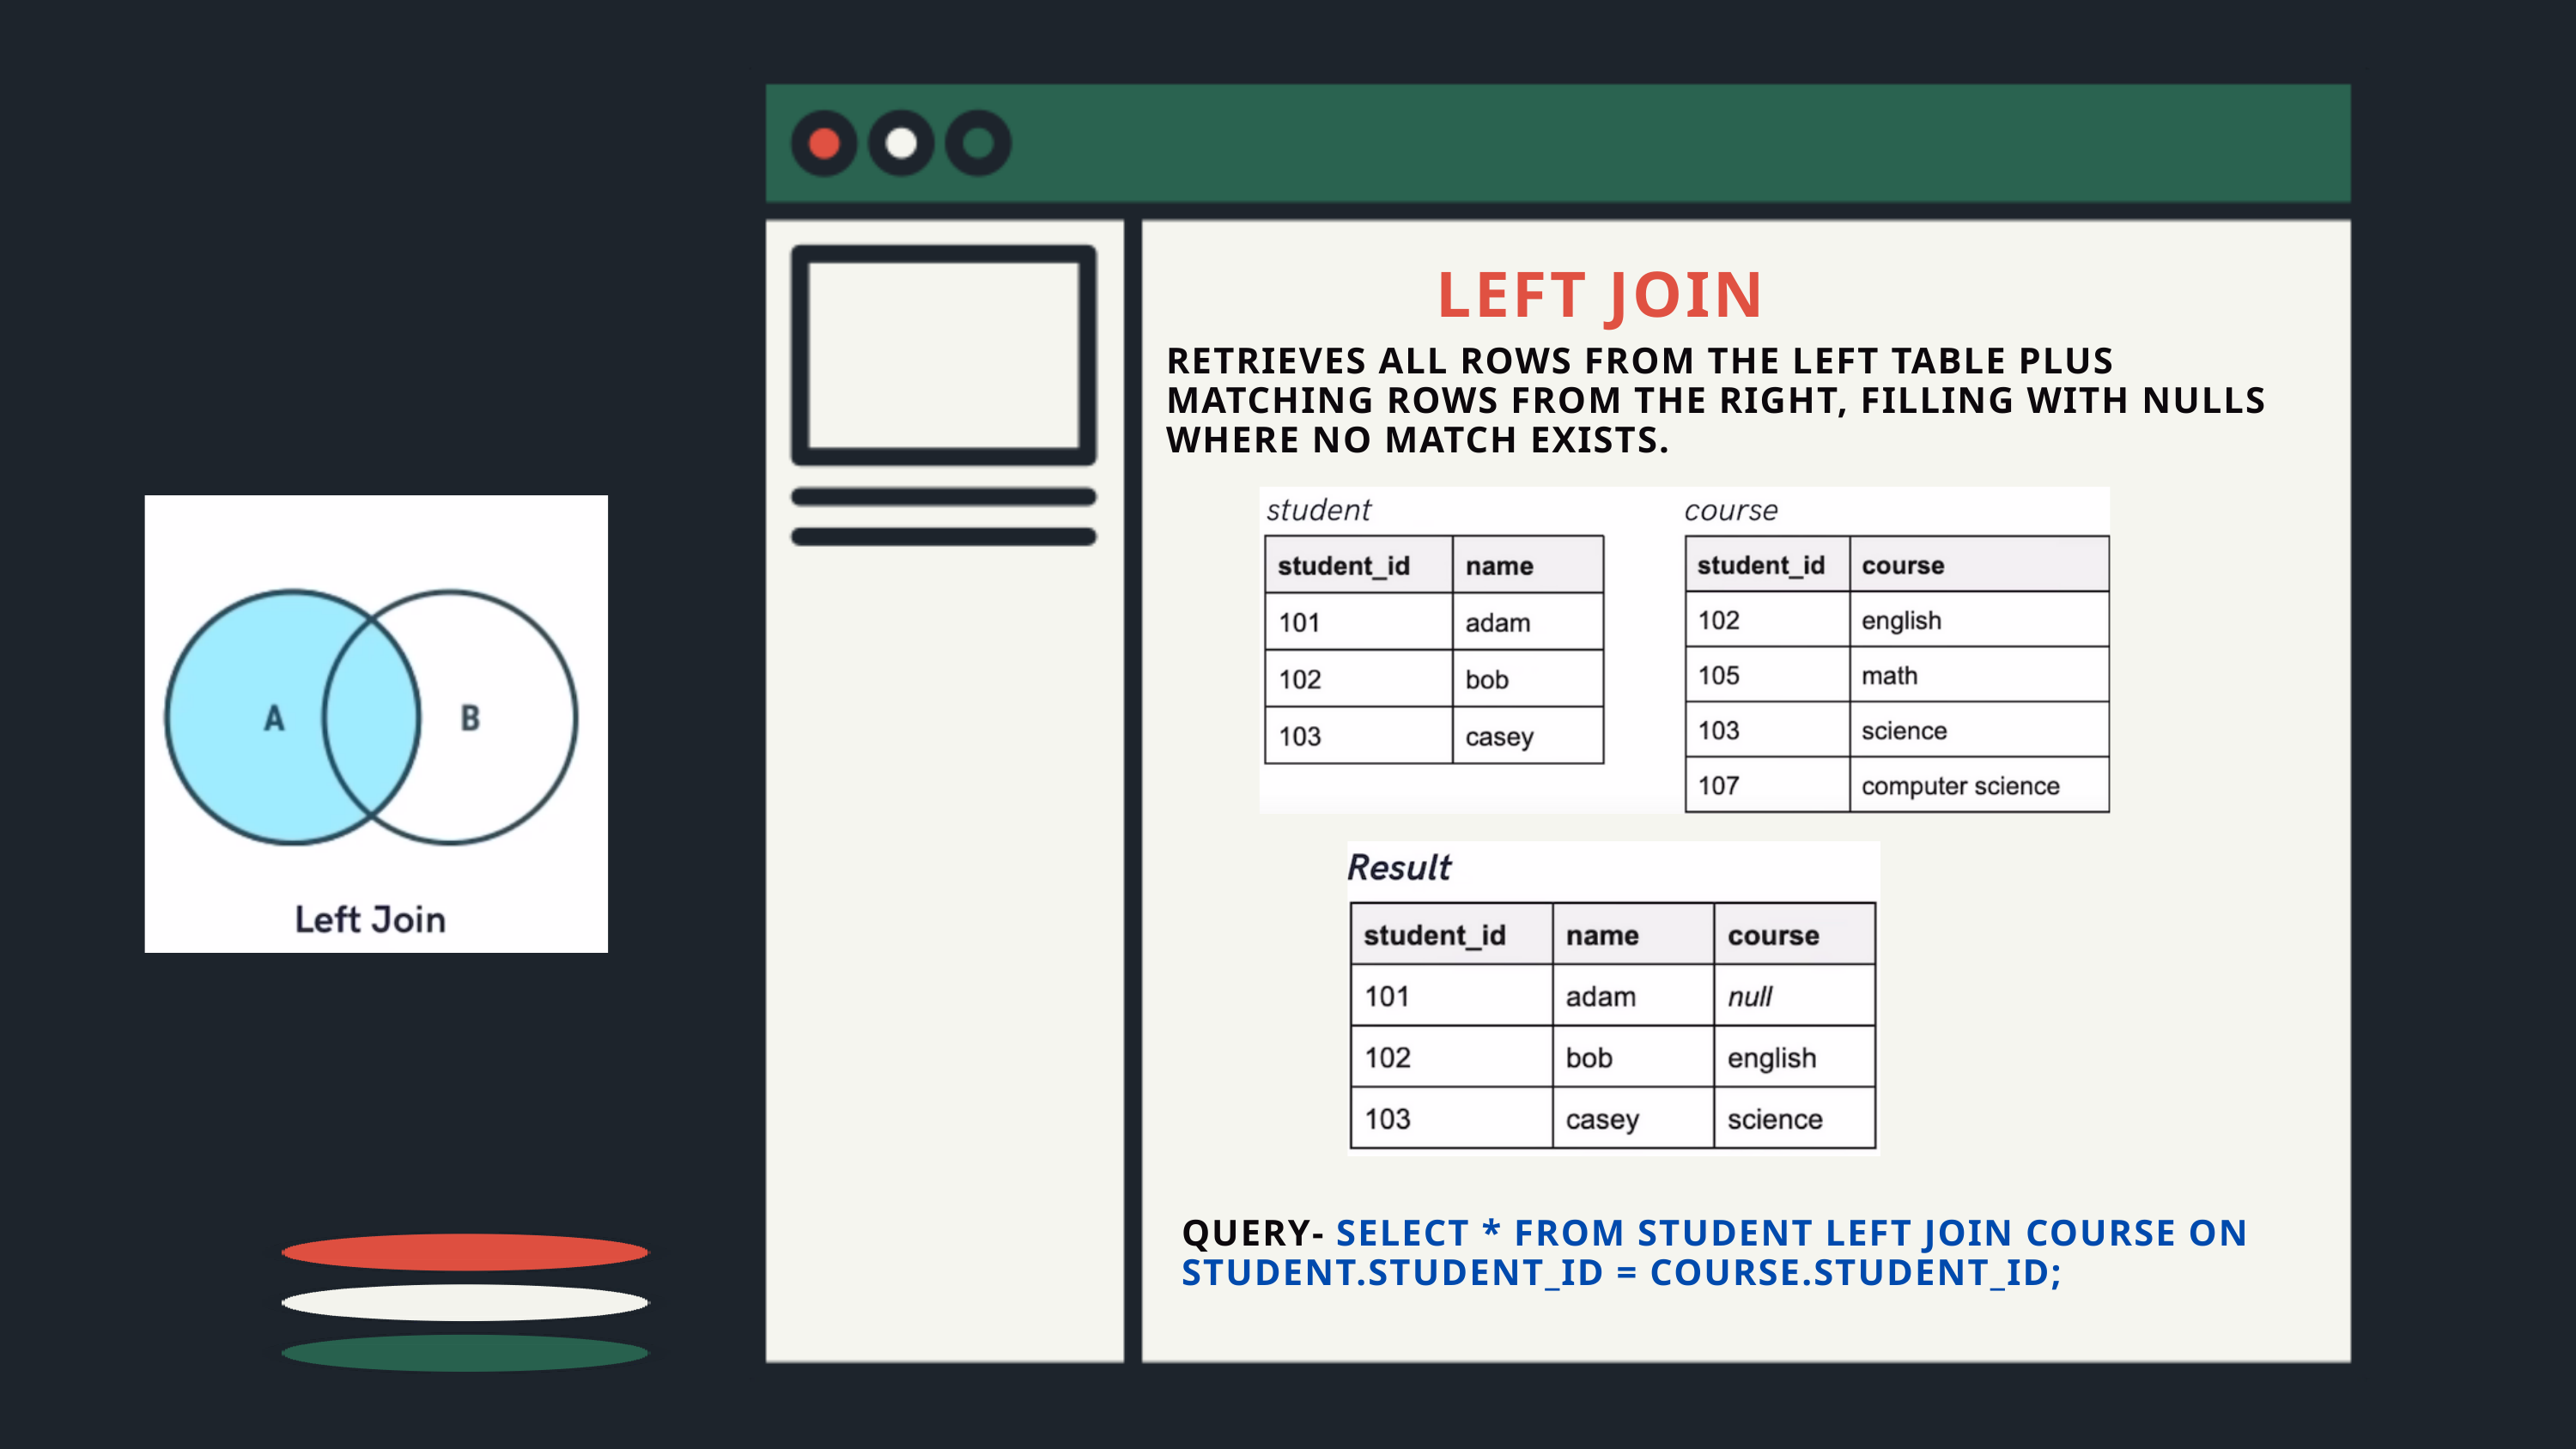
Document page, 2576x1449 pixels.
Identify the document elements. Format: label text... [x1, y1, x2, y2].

text_box QUERY- SELECT * FROM STUDENT LEFT JOIN COURSE ON STUDENT.STUDENT_ID = COURSE.STUDENT_ID; [1181, 1213, 2300, 1293]
text_box [243, 1232, 690, 1373]
text_box [749, 67, 2370, 1382]
text_box [1259, 487, 2111, 815]
text_box [1347, 841, 1881, 1157]
text_box [144, 495, 609, 954]
text_box LEFT JOIN [1436, 260, 1881, 330]
text_box RETRIEVES ALL ROWS FROM THE LEFT TABLE PLUS MATCHING ROWS FROM THE RIGHT, FILLING WITH NULLS WHERE NO MATCH EXISTS. [1166, 341, 2286, 461]
